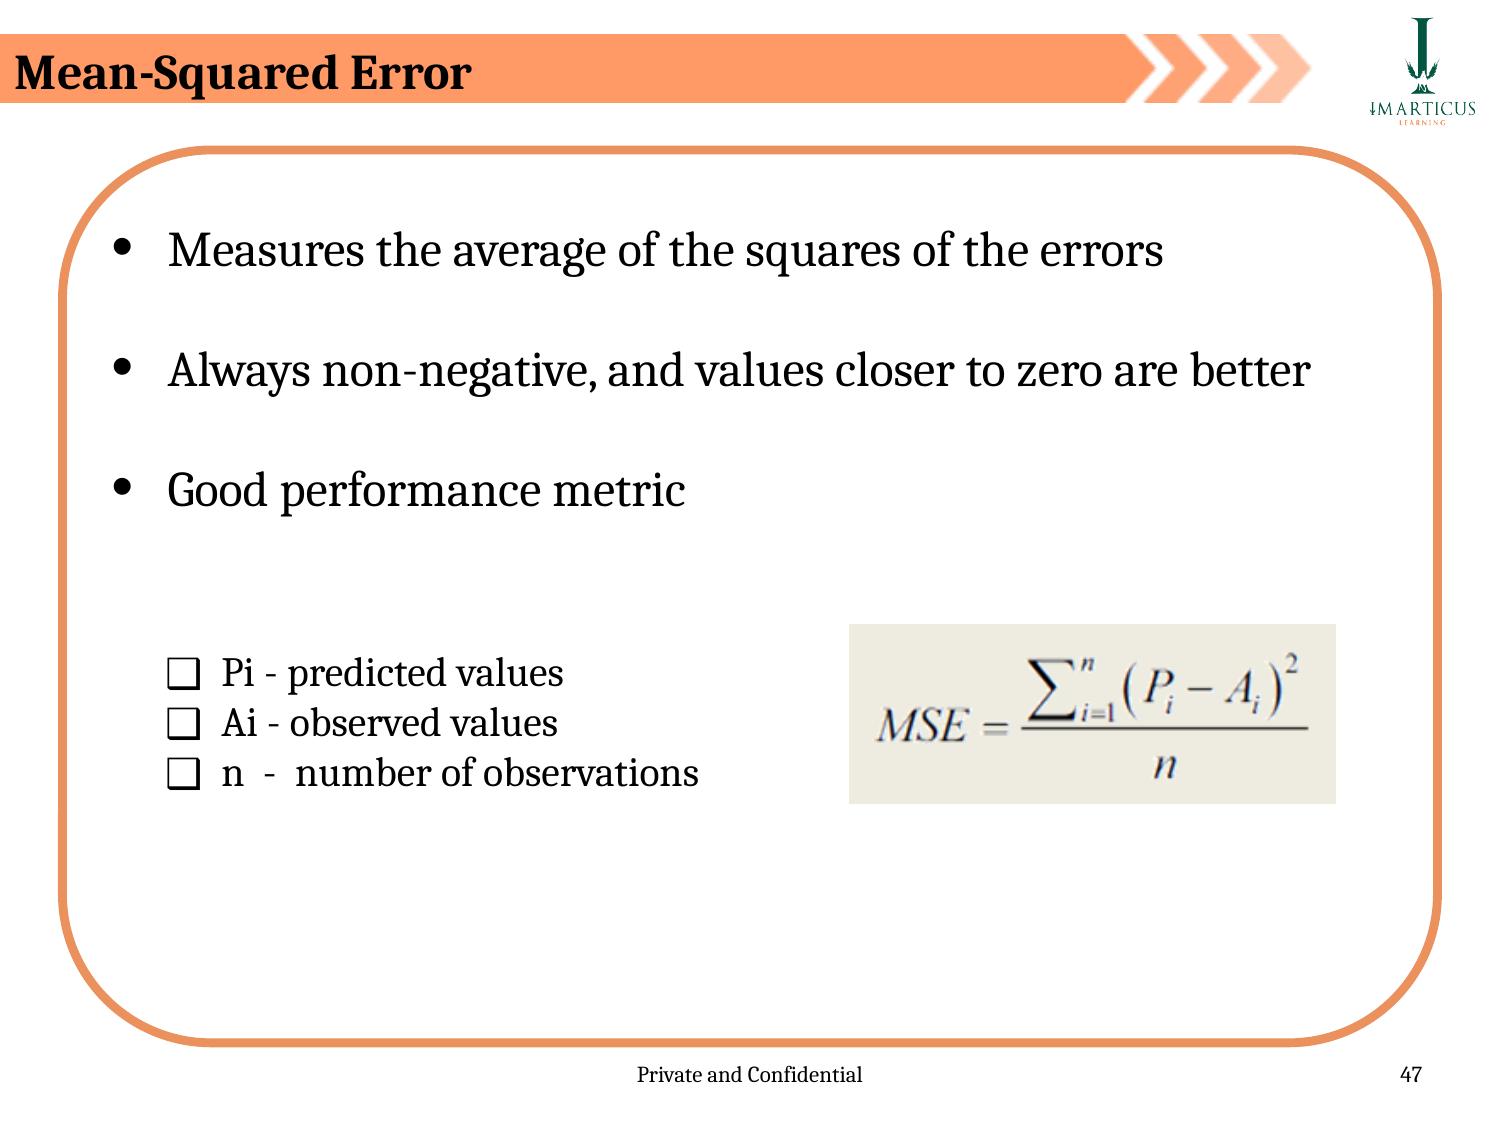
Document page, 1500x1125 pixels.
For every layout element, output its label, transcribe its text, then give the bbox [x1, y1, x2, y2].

text_box Mean-Squared Error [0, 32, 1138, 125]
picture [849, 624, 1336, 805]
text_box [62, 149, 1438, 1043]
picture [1138, 0, 1500, 150]
